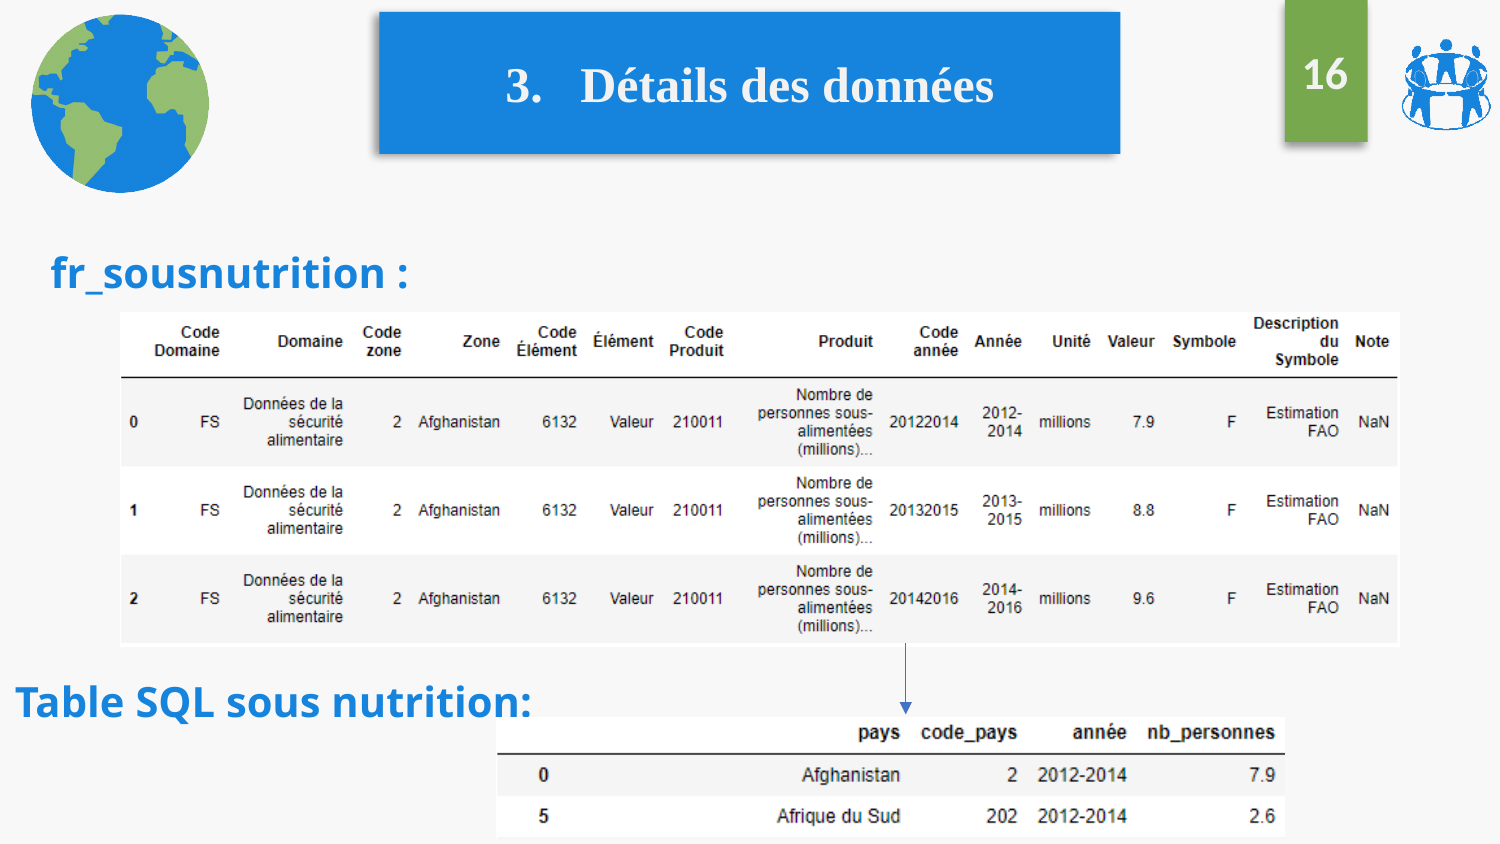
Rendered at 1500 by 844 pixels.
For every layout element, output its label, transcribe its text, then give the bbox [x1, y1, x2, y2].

picture [120, 312, 1400, 647]
text_box [1284, 0, 1369, 143]
picture [495, 717, 1285, 839]
text_box fr_sousnutrition : [35, 189, 839, 305]
text_box Table SQL sous nutrition: [0, 617, 804, 733]
picture [1345, 12, 1500, 155]
text_box 3. Détails des données [378, 11, 1121, 155]
picture [0, 0, 303, 210]
text_box 16 [1286, 36, 1345, 107]
